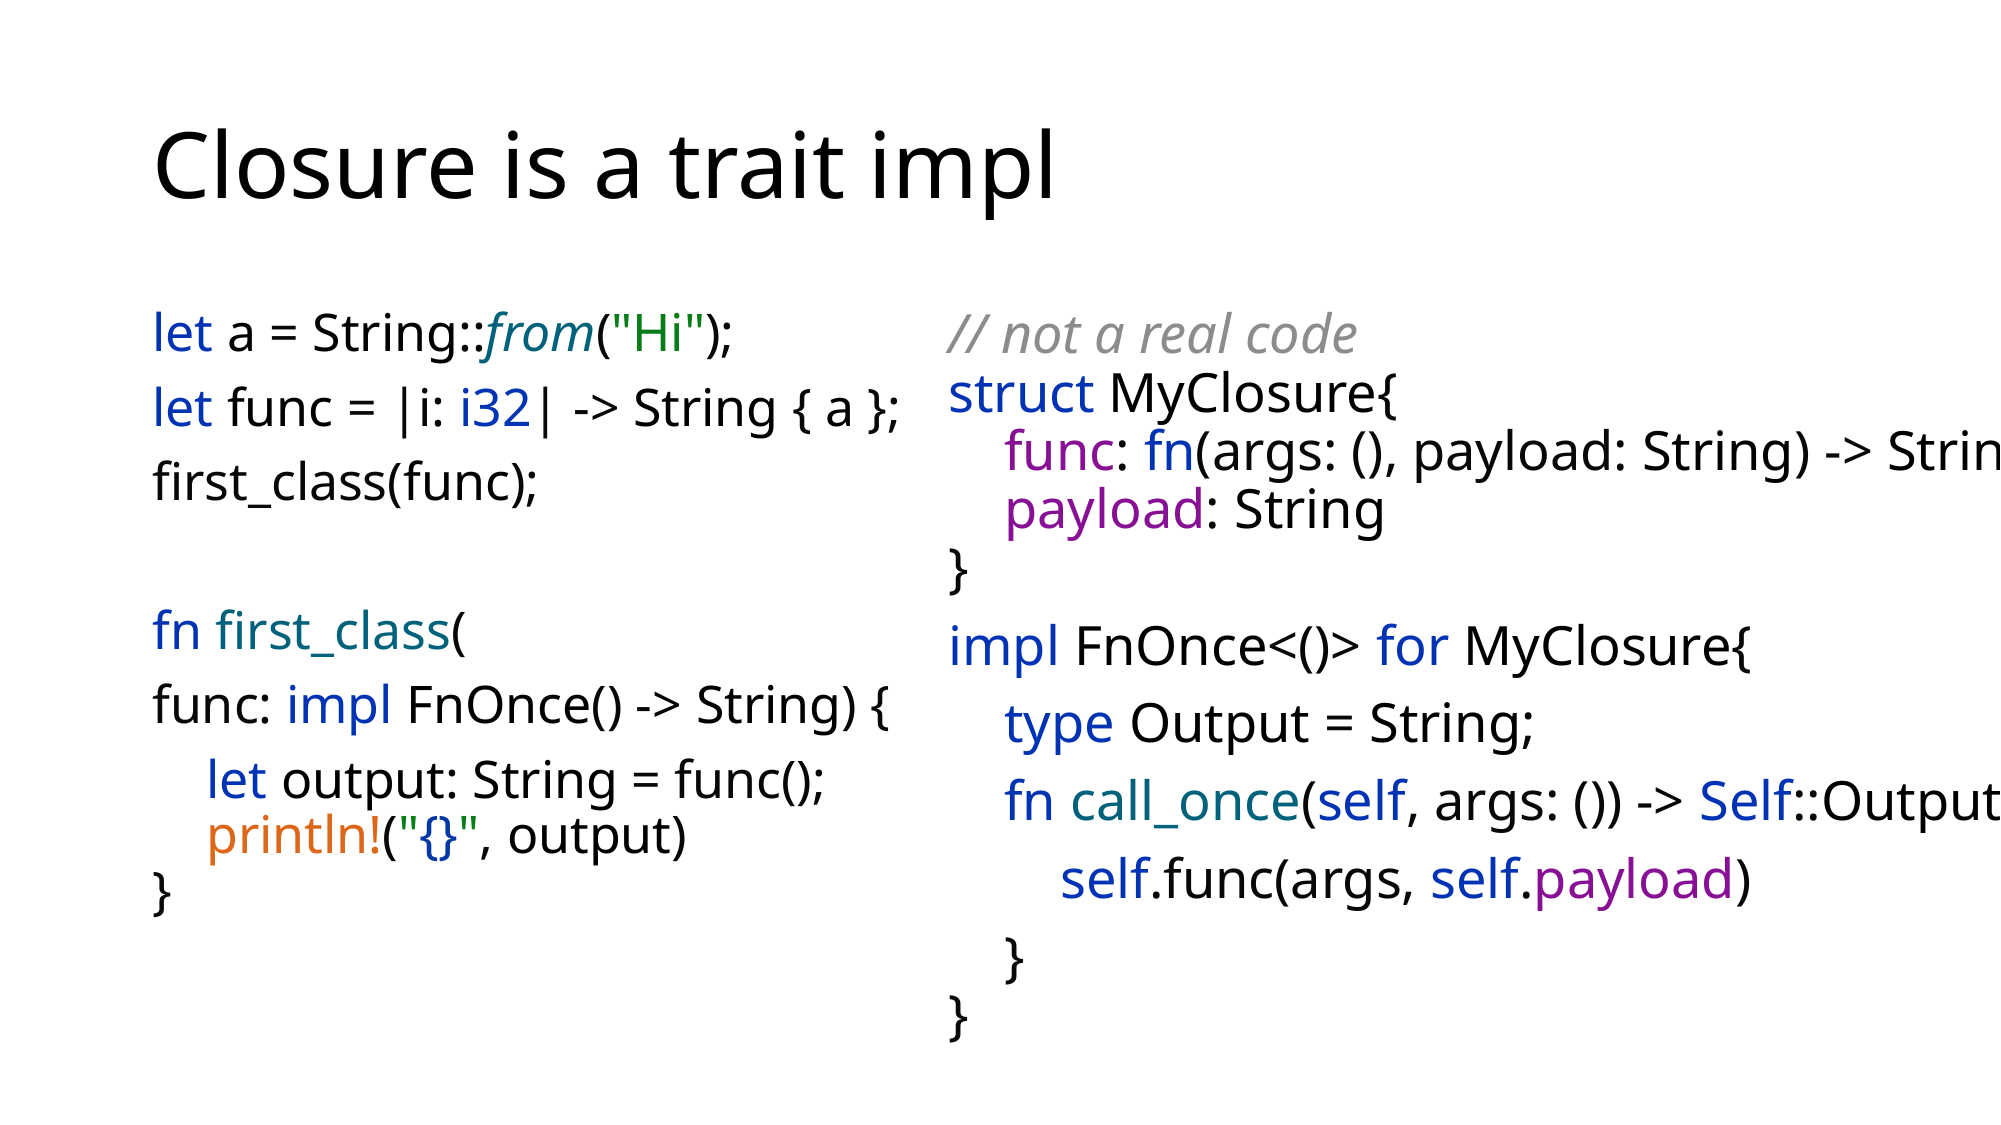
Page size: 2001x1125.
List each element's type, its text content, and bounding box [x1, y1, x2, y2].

title Closure is a trait impl [137, 59, 1863, 278]
list // not a real code struct MyClosure{ func: fn(args: (), payload: String) -> String, payload: String } impl FnOnce<()> for MyClosure{ type Output = String; fn call_once(self, args: ()) -> Self::Output { self.func(args, self.payload) } } [933, 299, 2000, 1125]
list let a = String::from("Hi"); let func = |i: i32| -> String { a }; first_class(func); fn first_class( func: impl FnOnce() -> String) { let output: String = func(); println!("{}", output) } [137, 299, 927, 1014]
